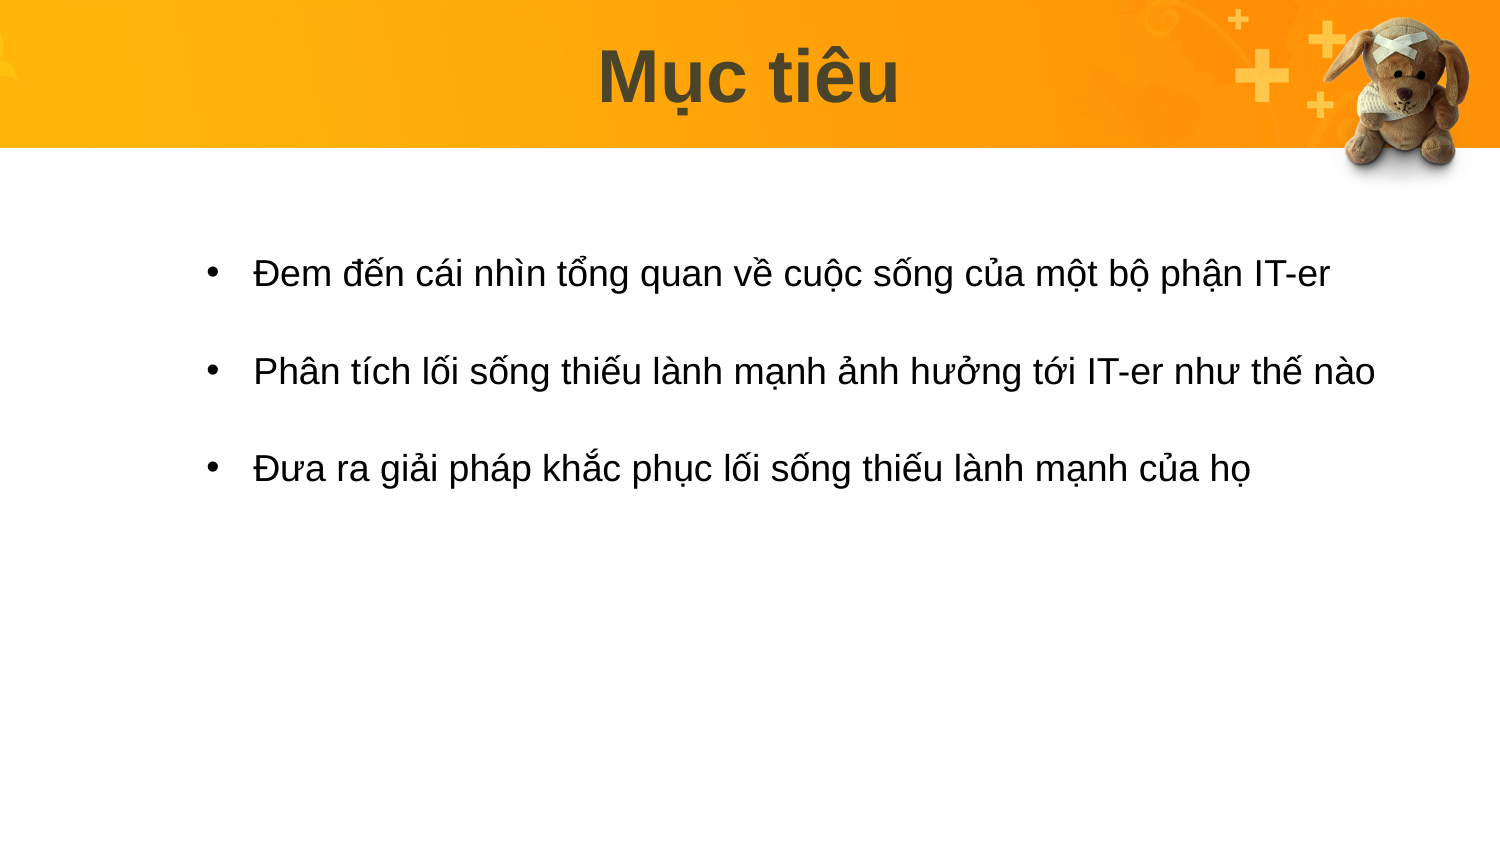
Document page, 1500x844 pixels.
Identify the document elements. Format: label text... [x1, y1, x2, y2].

picture [0, 146, 1500, 844]
title Mục tiêu [0, 0, 1500, 146]
list Đem đến cái nhìn tổng quan về cuộc sống của một bộ phận IT-er Phân tích lối sống thiếu lành mạnh ảnh hưởng tới IT-er như thế nào Đưa ra giải pháp khắc phục lối sống thiếu lành mạnh của họ [66, 196, 1461, 789]
